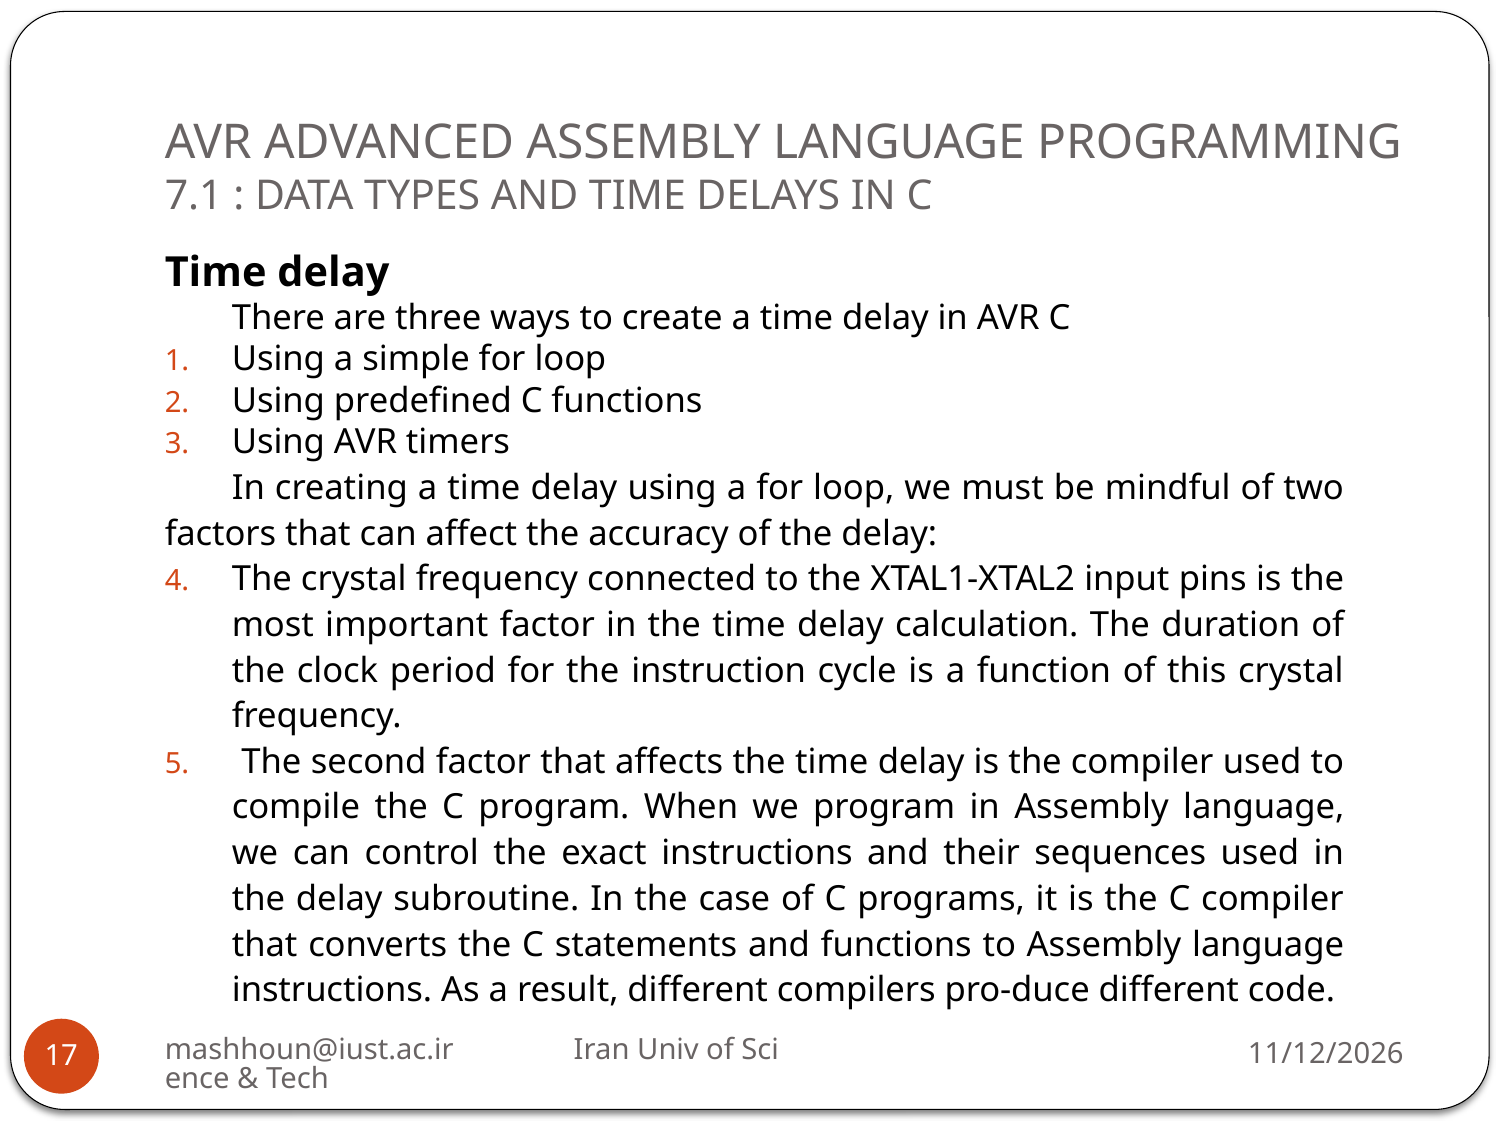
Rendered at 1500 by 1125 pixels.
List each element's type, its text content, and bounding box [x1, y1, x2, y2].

slide_number 17 [23, 1018, 99, 1094]
title AVR ADVANCED ASSEMBLY LANGUAGE PROGRAMMING 7.1 : DATA TYPES AND TIME DELAYS IN C [150, 45, 1425, 233]
list Time delay There are three ways to create a time delay in AVR C Using a simple for loop Using predefined C functions Using AVR timers In creating a time delay using a for loop, we must be mindful of two factors that can affect the accuracy of the delay: The crystal frequency connected to the XTAL1-XTAL2 input pins is the most important factor in the time delay calculation. The duration of the clock period for the instruction cycle is a function of this crystal frequency. The second factor that affects the time delay is the compiler used to compile the C program. When we program in Assembly language, we can control the exact instructions and their sequences used in the delay subroutine. In the case of C programs, it is the C compiler that converts the C statements and functions to Assembly language instructions. As a result, different compilers pro-duce different code. [150, 237, 1360, 1032]
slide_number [1012, 1015, 1419, 1094]
footer mashhoun@iust.ac.ir Iran Univ of Science & Tech [150, 1012, 800, 1088]
